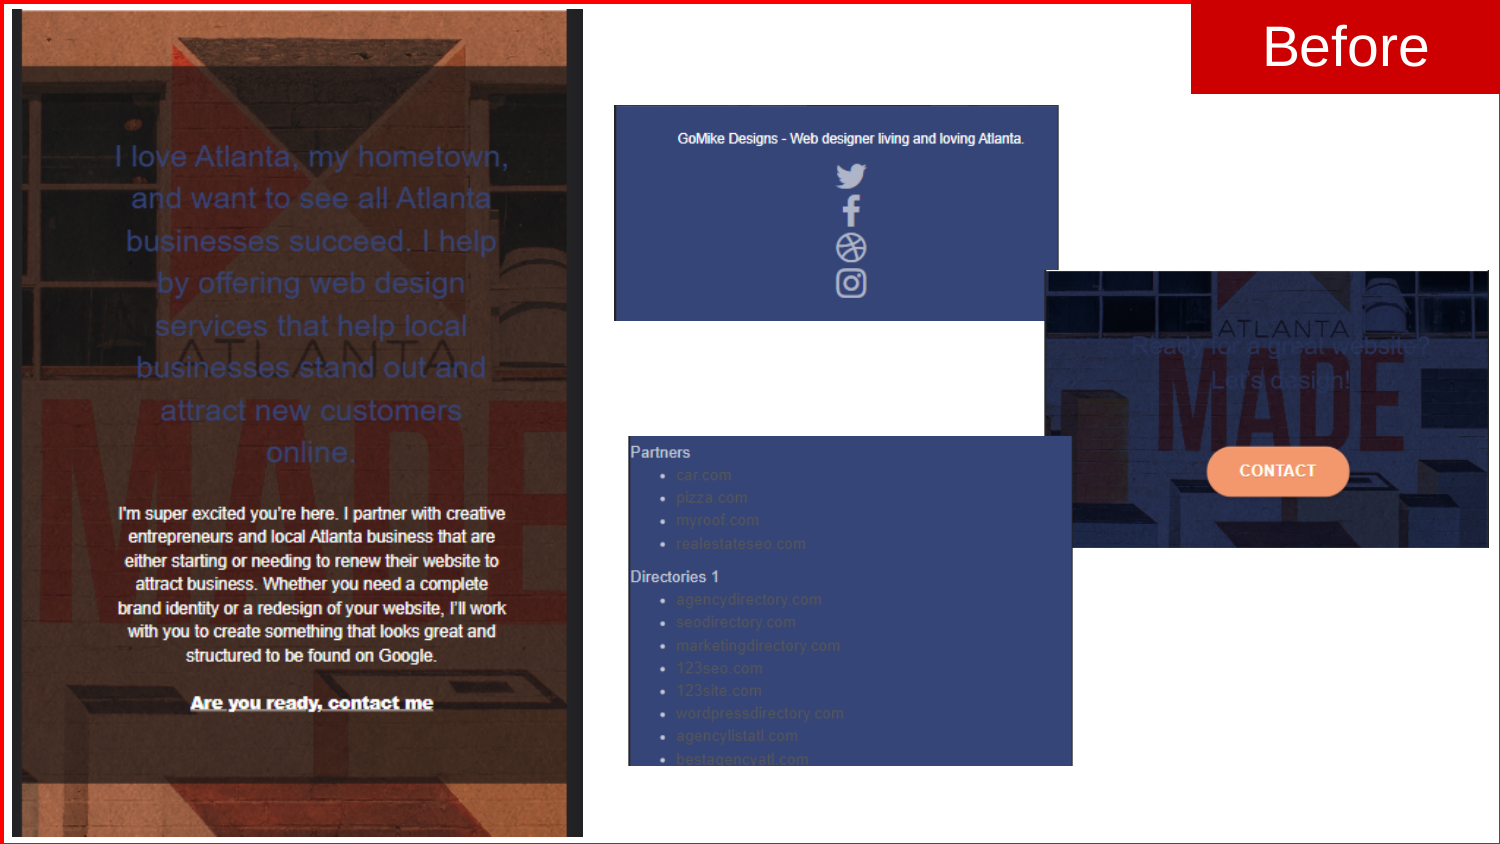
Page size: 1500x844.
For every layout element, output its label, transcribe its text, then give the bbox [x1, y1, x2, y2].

picture [613, 105, 1490, 767]
title Before [1191, 0, 1500, 94]
text_box [1, 1, 1500, 844]
picture [12, 9, 583, 838]
